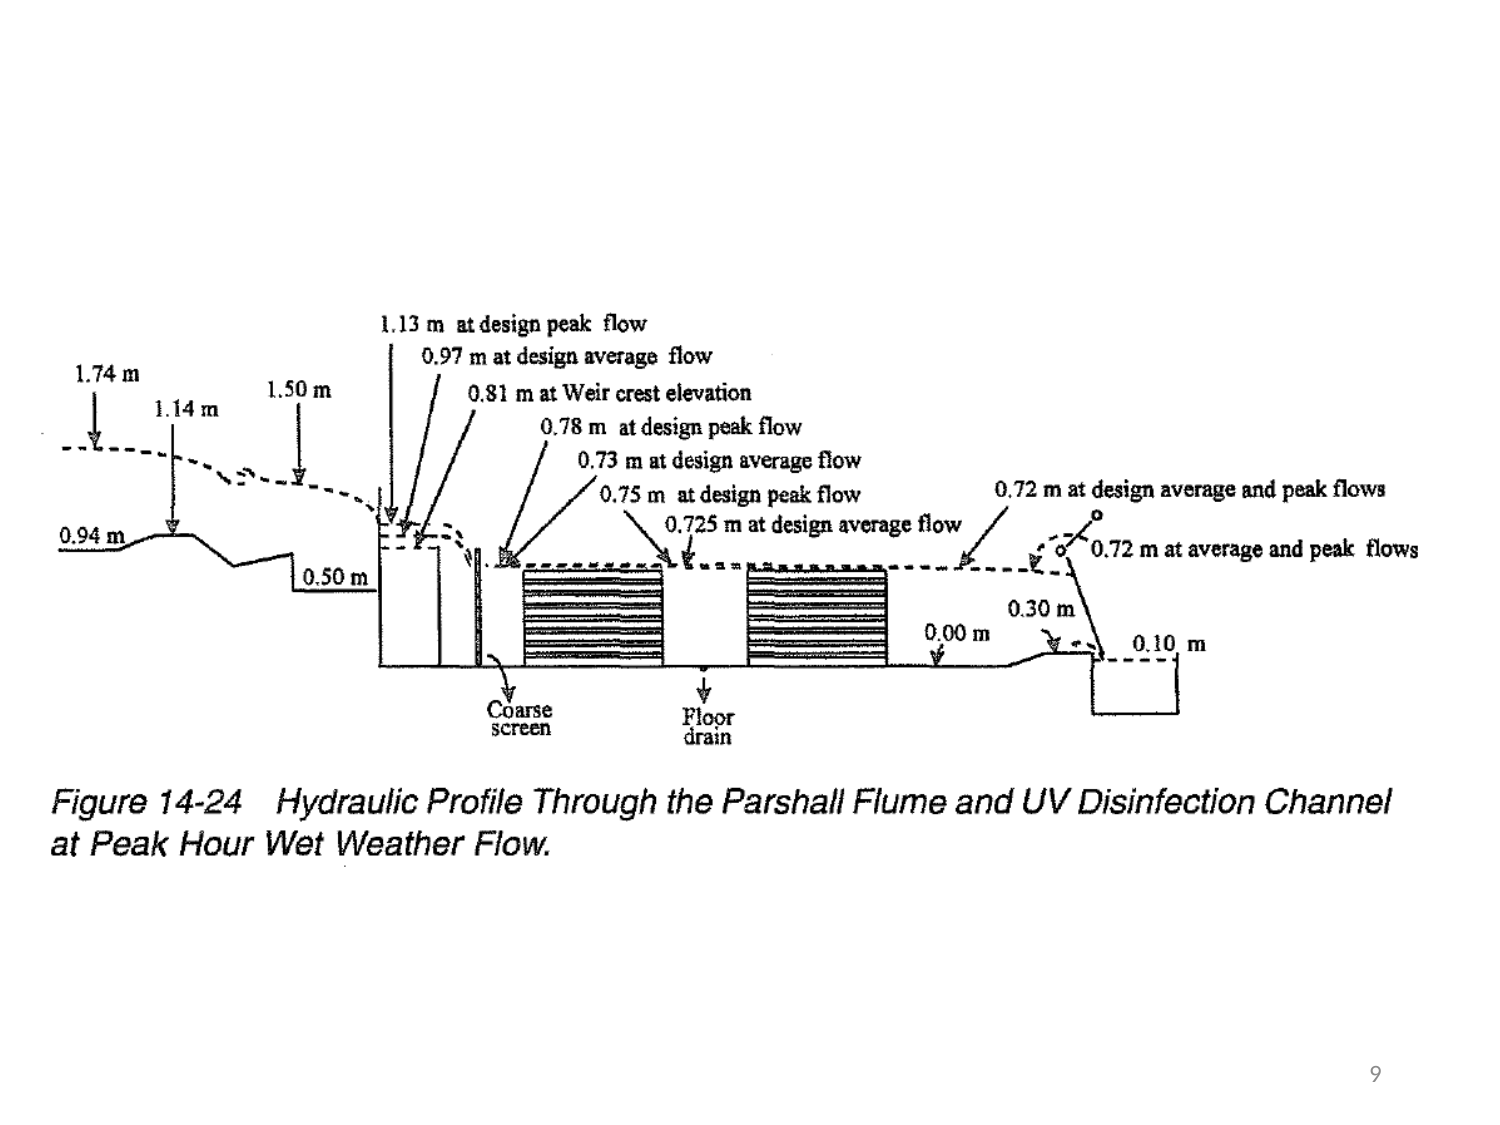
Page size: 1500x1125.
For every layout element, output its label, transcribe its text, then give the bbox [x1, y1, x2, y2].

picture [40, 275, 1437, 885]
slide_number 9 [1059, 1042, 1397, 1103]
